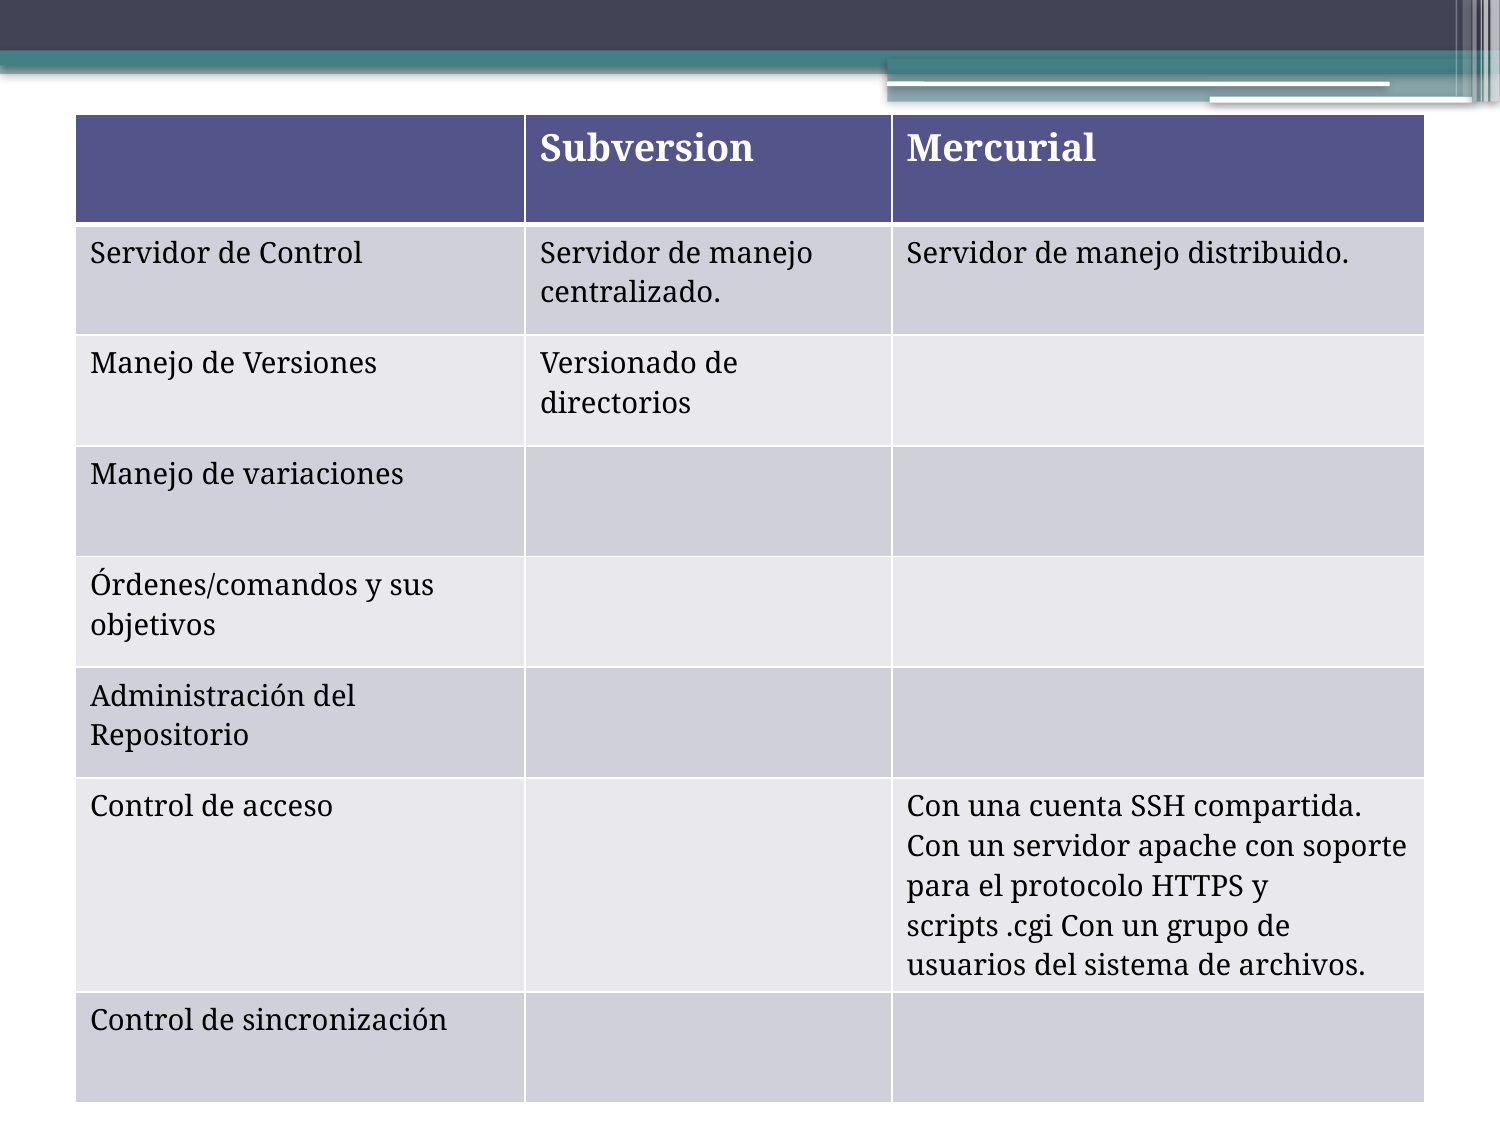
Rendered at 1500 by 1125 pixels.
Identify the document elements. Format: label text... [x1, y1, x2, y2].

table_header [76, 115, 524, 222]
table_cell [526, 447, 891, 556]
table_cell [893, 668, 1424, 777]
table_cell Control de sincronización [76, 993, 524, 1102]
table_cell [526, 779, 891, 991]
table_cell Órdenes/comandos y sus objetivos [76, 557, 524, 666]
table_cell [893, 336, 1424, 445]
table_cell Servidor de manejo centralizado. [526, 227, 891, 334]
table_header Mercurial [893, 115, 1424, 222]
table_cell [526, 668, 891, 777]
table_cell Servidor de manejo distribuido. [893, 227, 1424, 334]
table_cell [526, 557, 891, 666]
table_cell Versionado de directorios [526, 336, 891, 445]
table_cell Control de acceso [76, 779, 524, 991]
table_cell Servidor de Control [76, 227, 524, 334]
table_cell [893, 447, 1424, 556]
table_cell [526, 993, 891, 1102]
table_cell Administración del Repositorio [76, 668, 524, 777]
table_cell Manejo de variaciones [76, 447, 524, 556]
table_cell [893, 557, 1424, 666]
table_cell Con una cuenta SSH compartida. Con un servidor apache con soporte para el protocolo HTTPS y scripts .cgi Con un grupo de usuarios del sistema de archivos. [893, 779, 1424, 991]
table_cell [893, 993, 1424, 1102]
table_cell Manejo de Versiones [76, 336, 524, 445]
table_header Subversion [526, 115, 891, 222]
